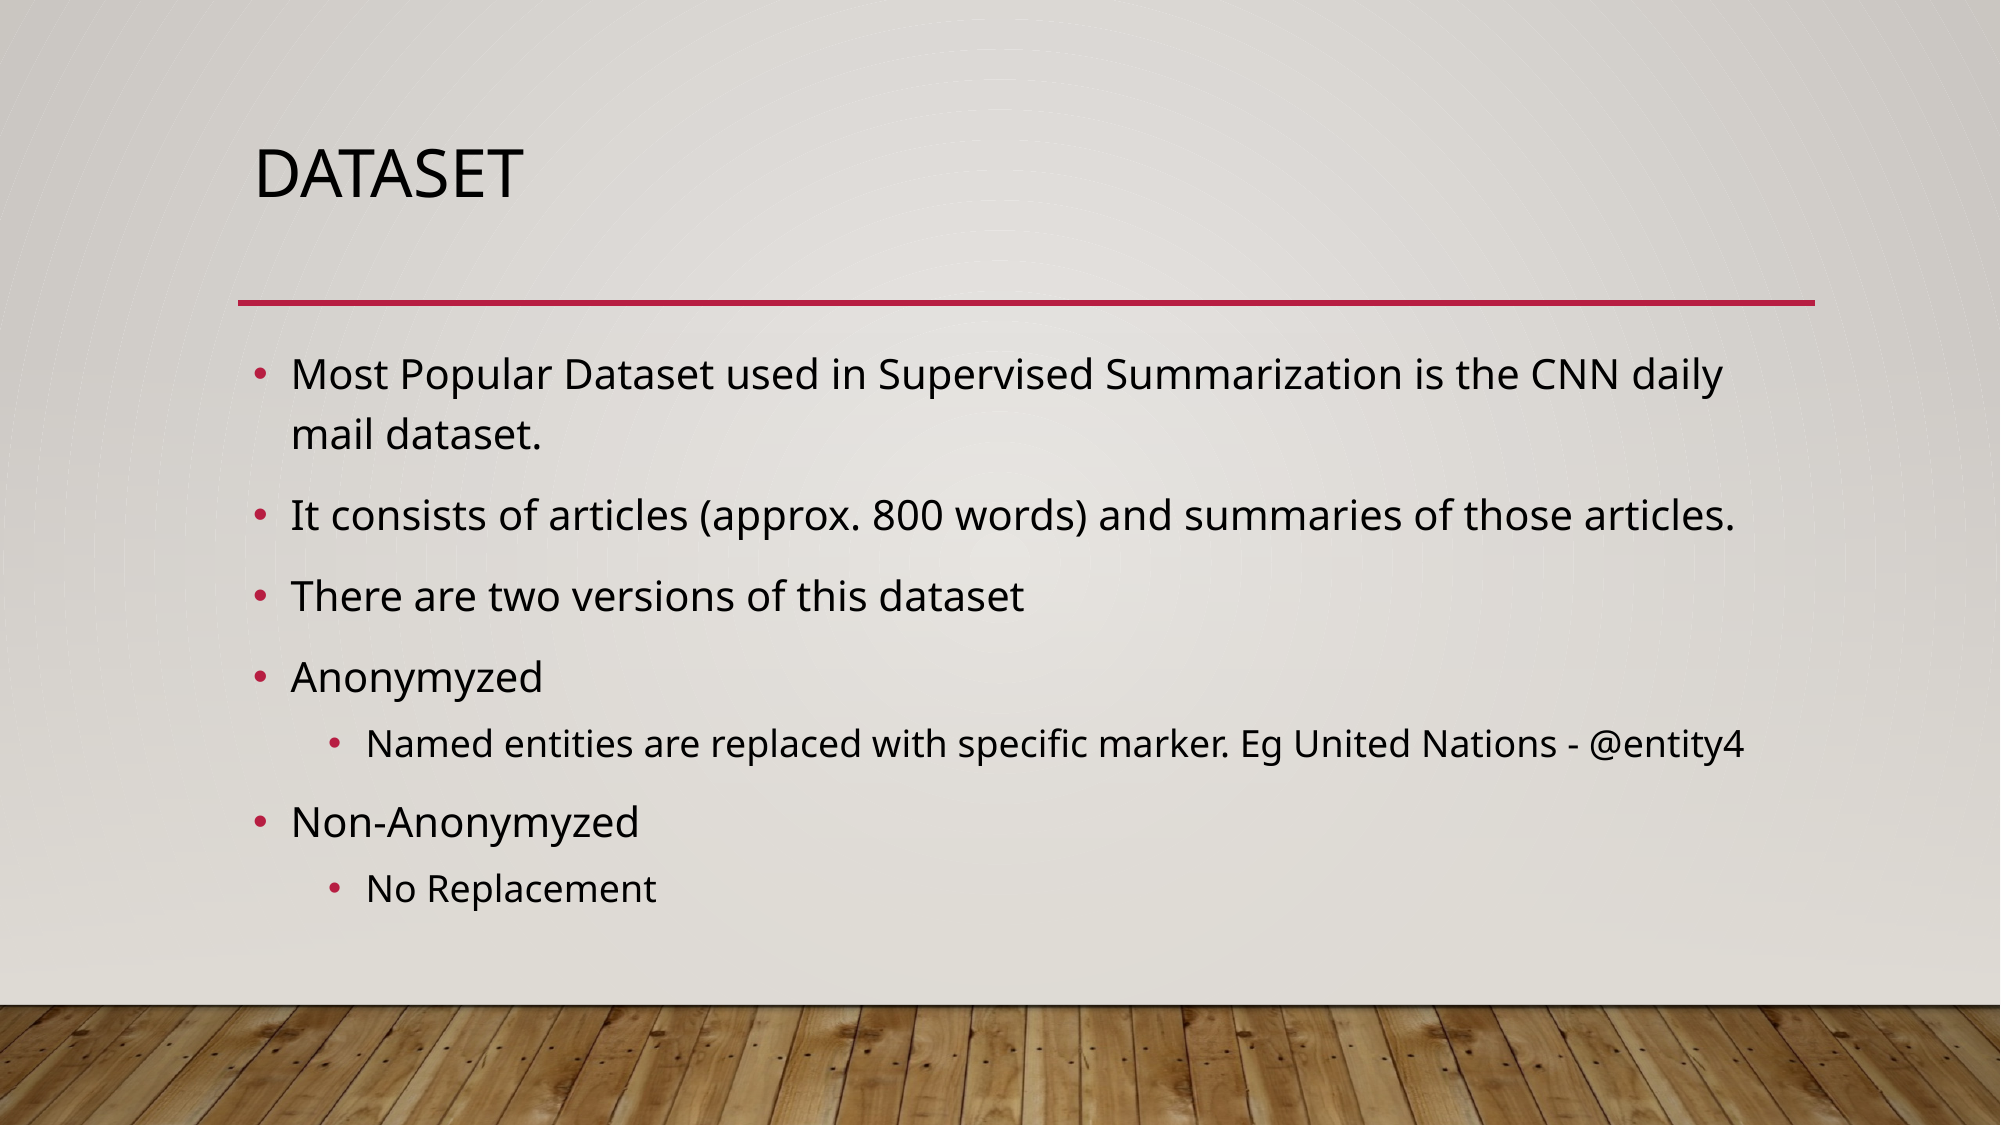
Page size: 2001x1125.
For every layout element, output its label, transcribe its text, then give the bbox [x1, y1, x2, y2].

title Dataset [238, 131, 1814, 305]
list Most Popular Dataset used in Supervised Summarization is the CNN daily mail dataset. It consists of articles (approx. 800 words) and summaries of those articles. There are two versions of this dataset Anonymyzed Named entities are replaced with specific marker. Eg United Nations - @entity4 Non-Anonymyzed No Replacement [238, 330, 1814, 897]
picture [0, 1005, 2000, 1125]
